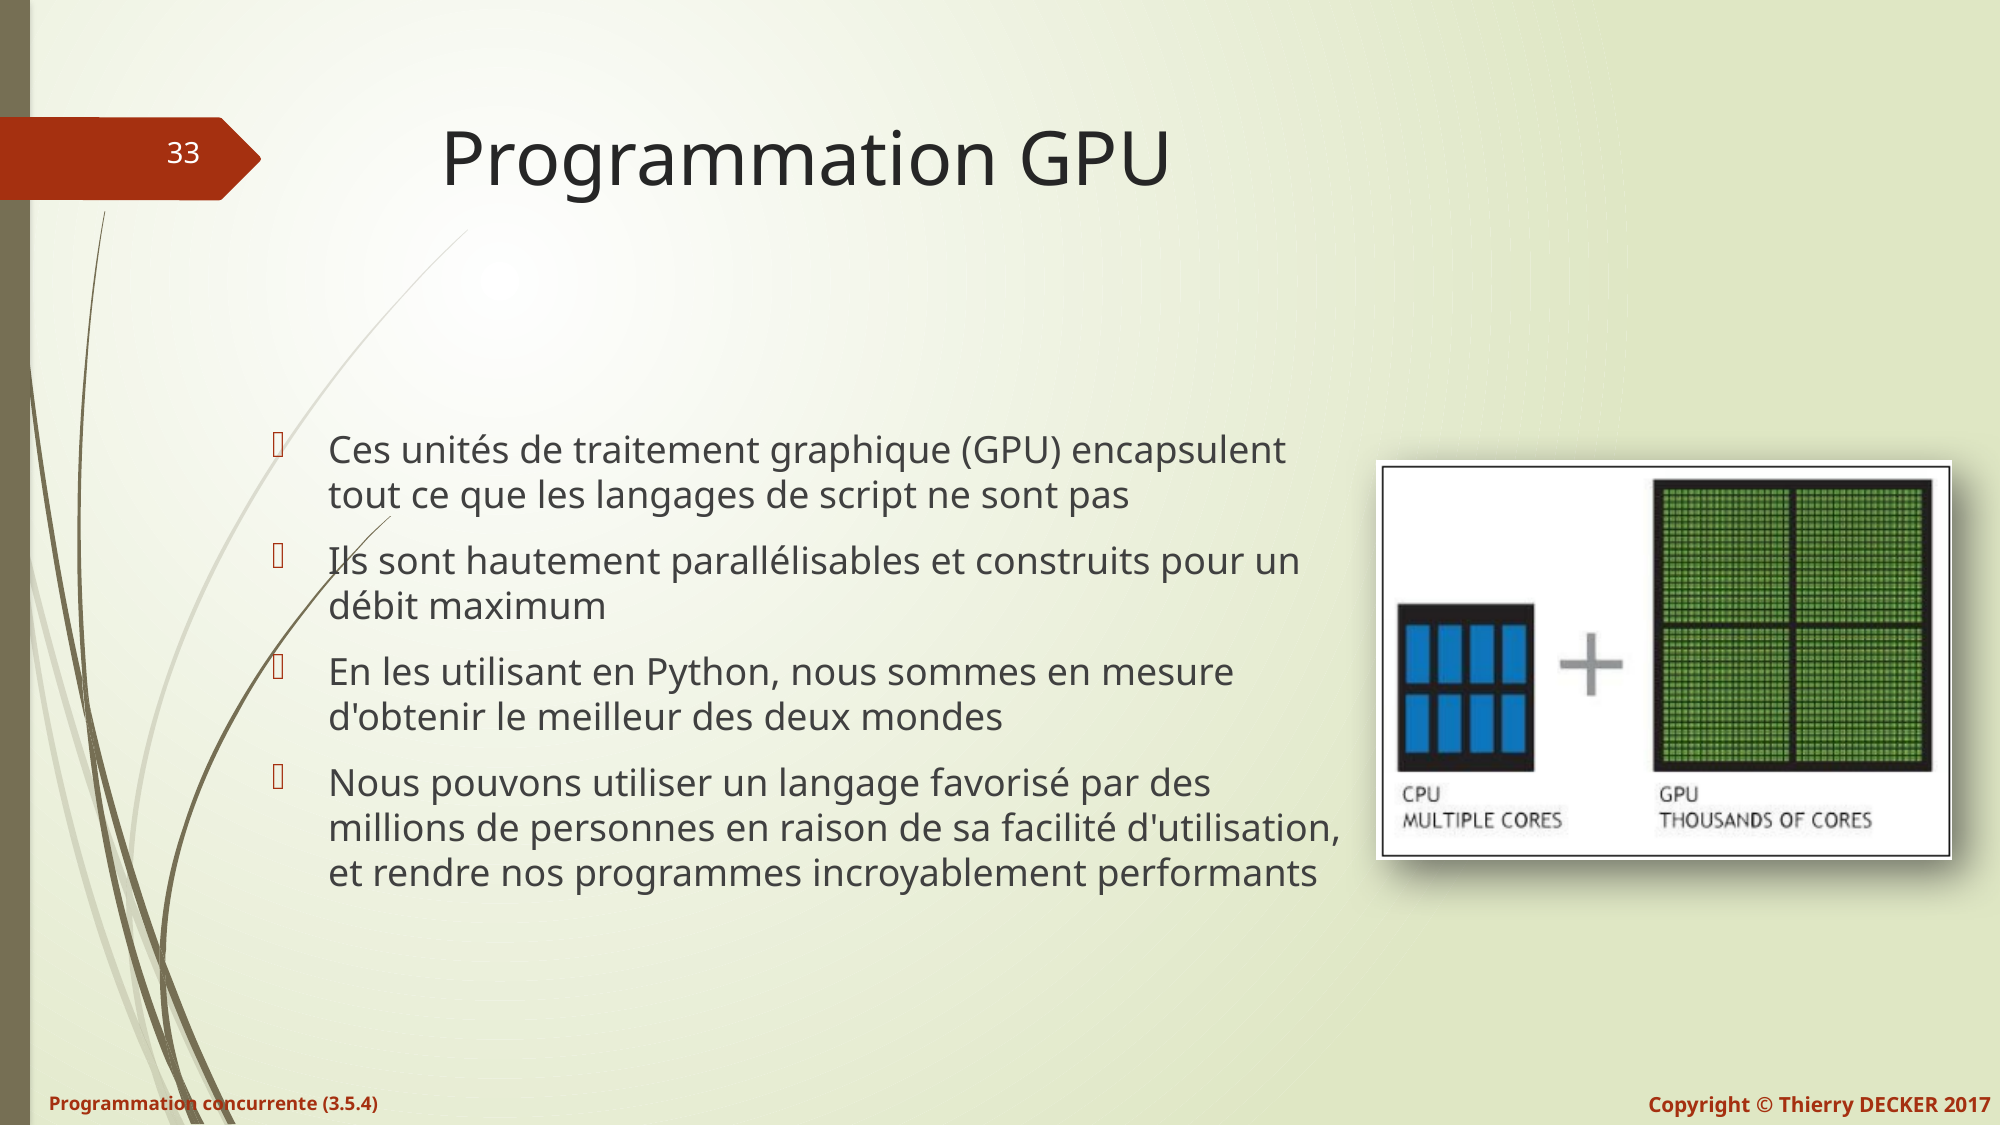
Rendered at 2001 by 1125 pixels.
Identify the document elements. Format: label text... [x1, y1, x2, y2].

list Ces unités de traitement graphique (GPU) encapsulent tout ce que les langages de script ne sont pas Ils sont hautement parallélisables et construits pour un débit maximum En les utilisant en Python, nous sommes en mesure d'obtenir le meilleur des deux mondes Nous pouvons utiliser un langage favorisé par des millions de personnes en raison de sa facilité d'utilisation, et rendre nos programmes incroyablement performants [256, 251, 1361, 1069]
title Programmation GPU [425, 102, 1888, 240]
picture [1376, 460, 1952, 860]
